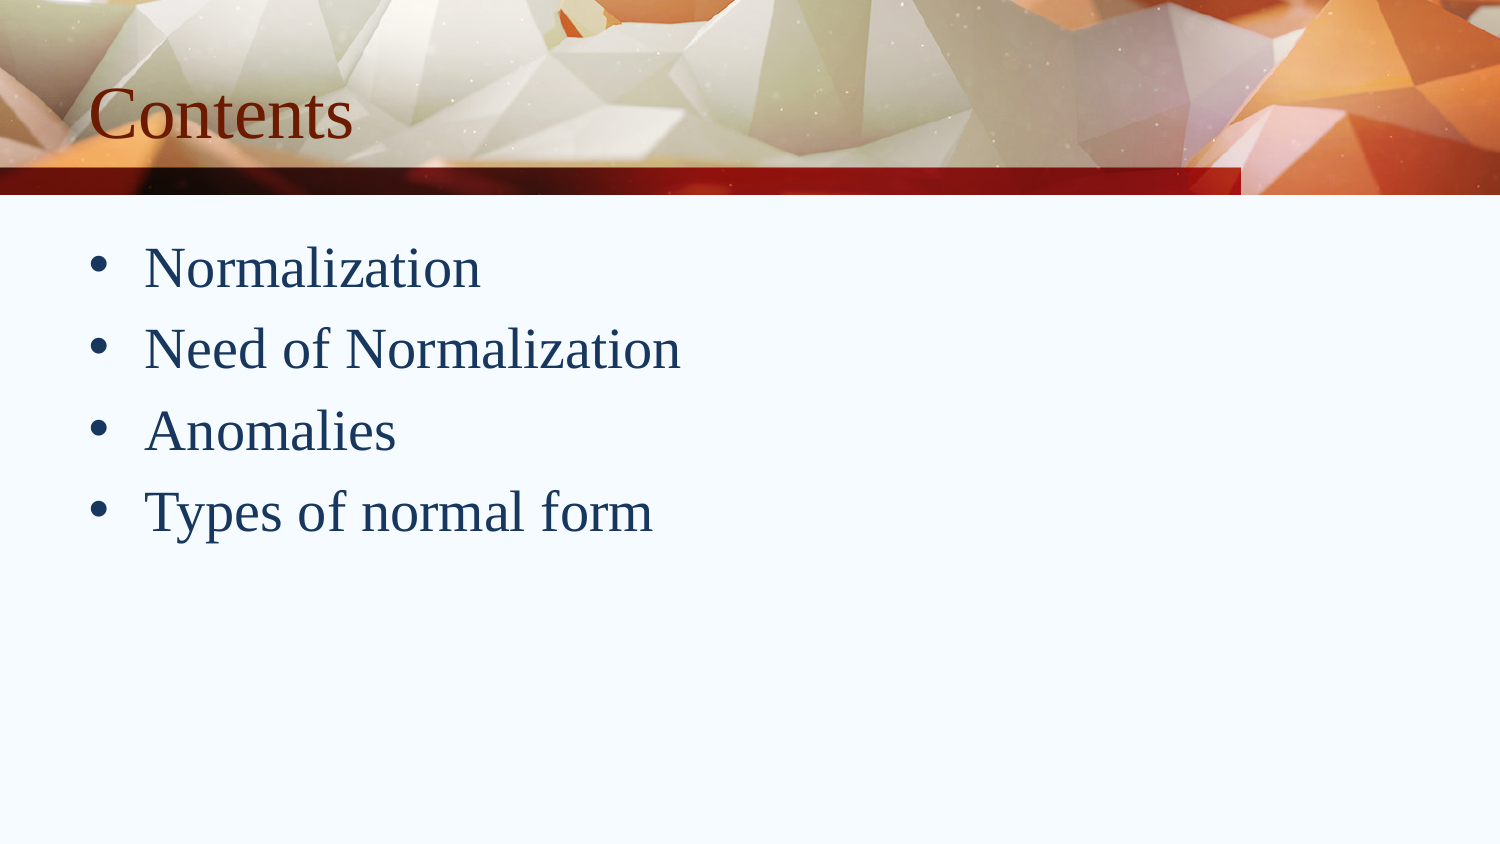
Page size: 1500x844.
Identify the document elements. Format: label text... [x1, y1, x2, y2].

title Contents [73, 46, 1427, 172]
list Normalization Need of Normalization Anomalies Types of normal form [73, 221, 1427, 798]
picture [0, 0, 1500, 844]
